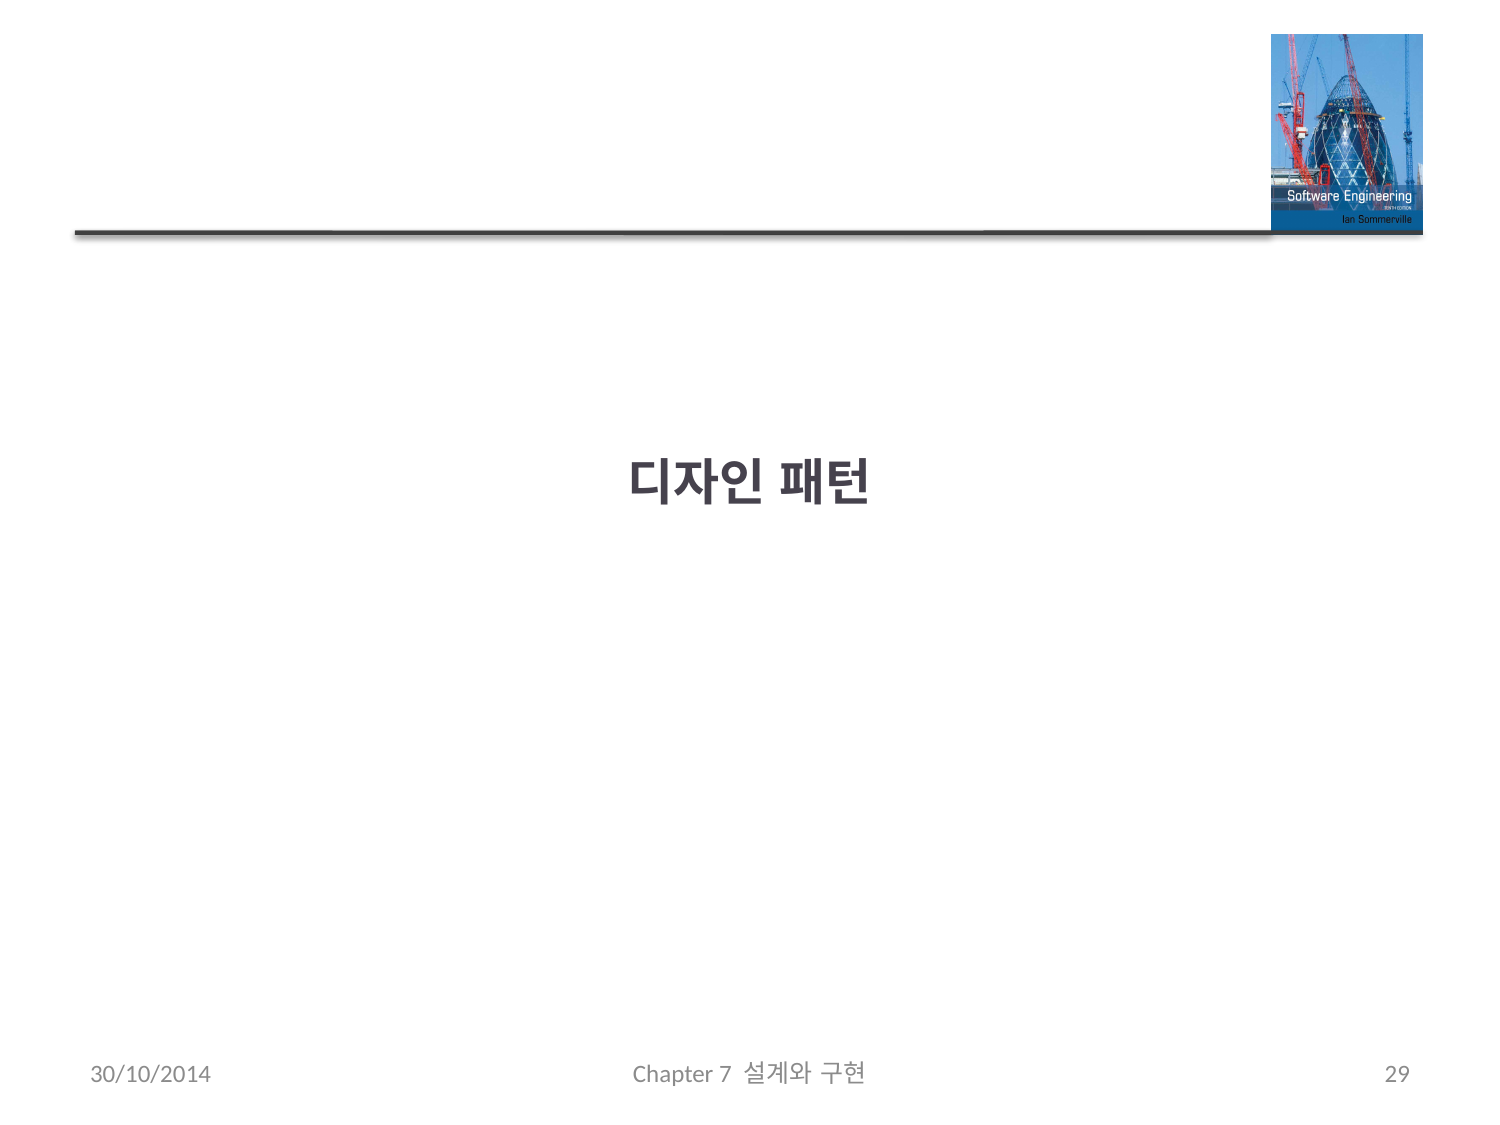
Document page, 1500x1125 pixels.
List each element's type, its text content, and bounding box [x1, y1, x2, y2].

picture [1271, 34, 1423, 230]
footer Chapter 7 설계와 구현 [512, 1042, 988, 1103]
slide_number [75, 1042, 425, 1103]
title 디자인 패턴 [74, 386, 1426, 575]
slide_number 29 [1074, 1042, 1425, 1103]
